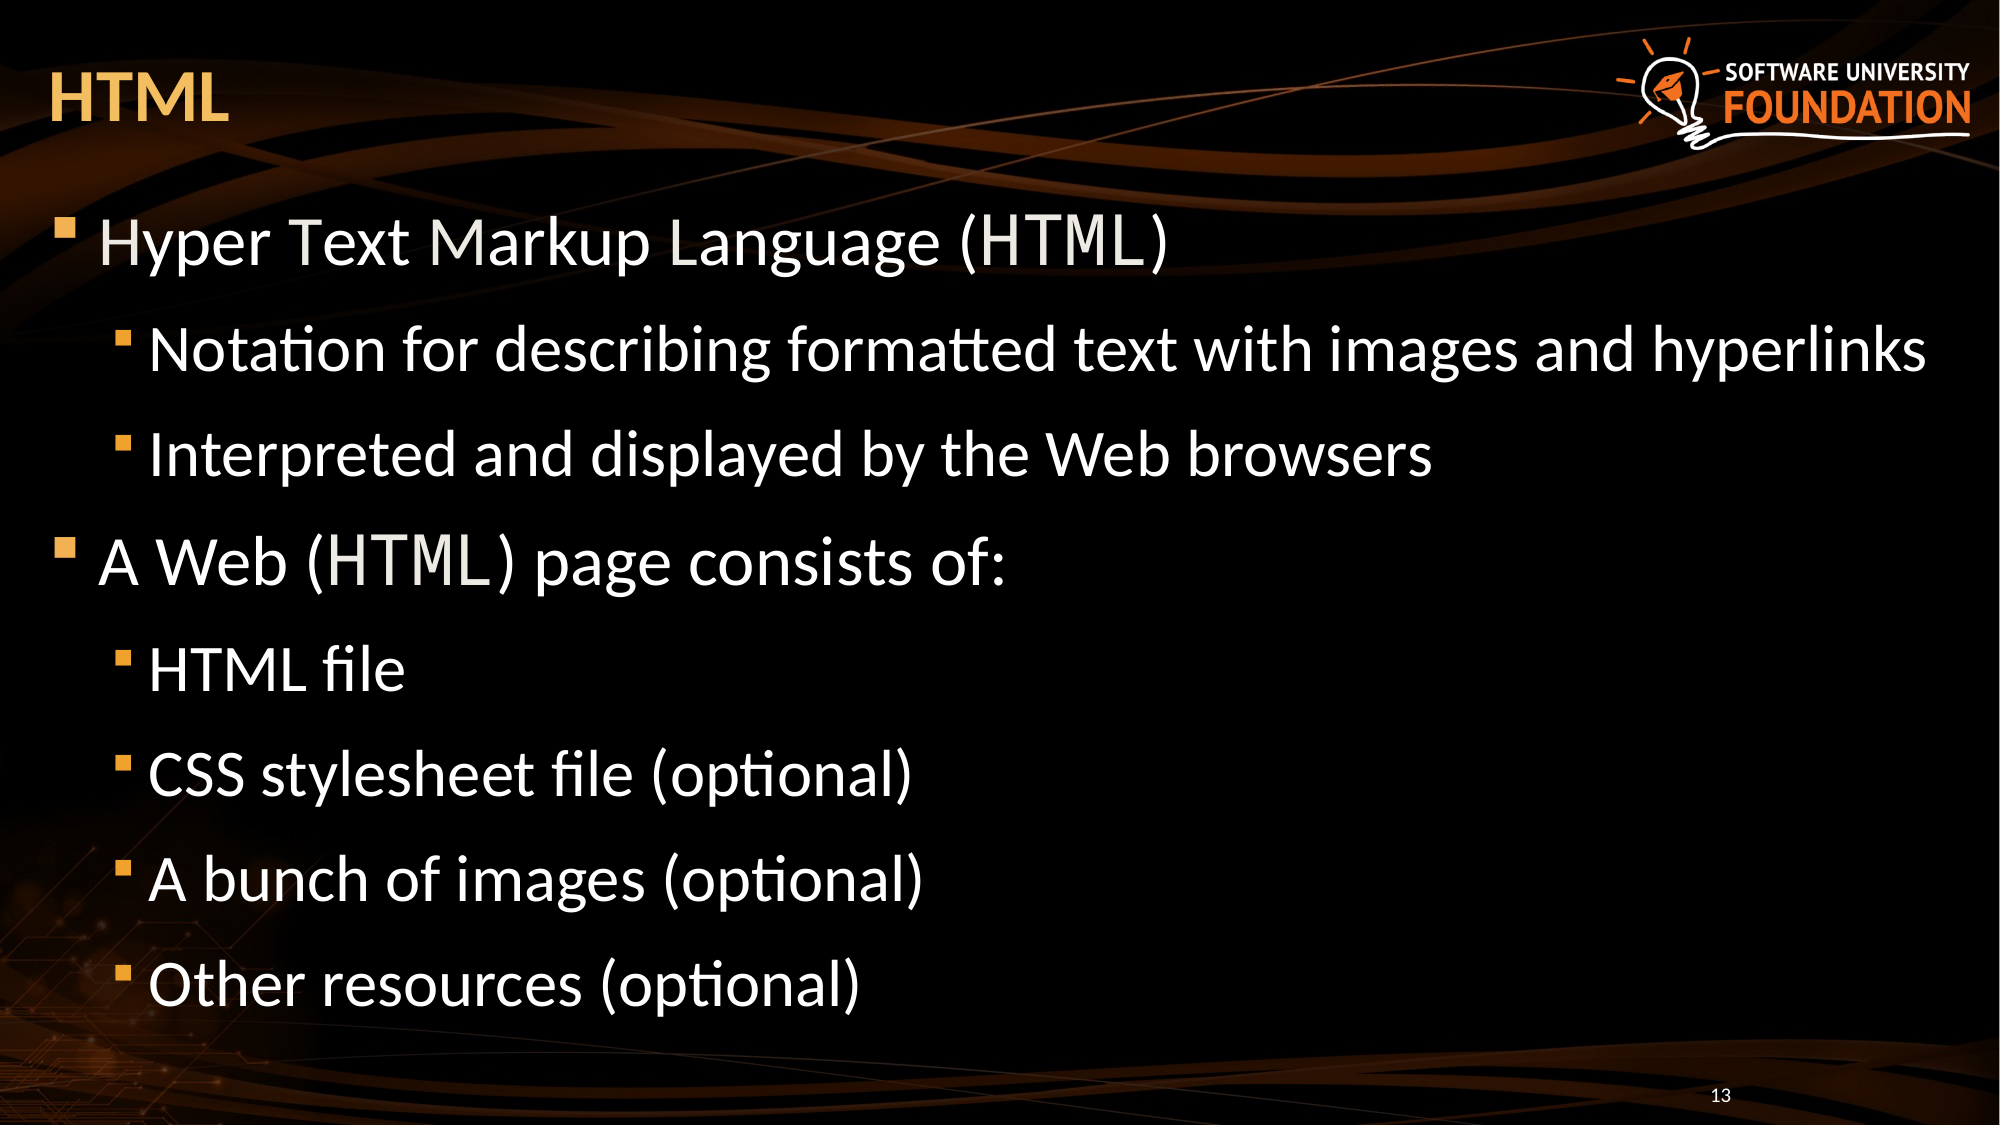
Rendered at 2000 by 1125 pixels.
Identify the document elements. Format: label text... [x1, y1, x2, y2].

title HTML [30, 6, 1602, 189]
slide_number 13 [1662, 1074, 1738, 1113]
picture [0, 0, 2000, 1125]
list Hyper Text Markup Language (HTML) Notation for describing formatted text with images and hyperlinks Interpreted and displayed by the Web browsers A Web (HTML) page consists of: HTML file CSS stylesheet file (optional) A bunch of images (optional) Other resources (optional) [31, 188, 1968, 1103]
